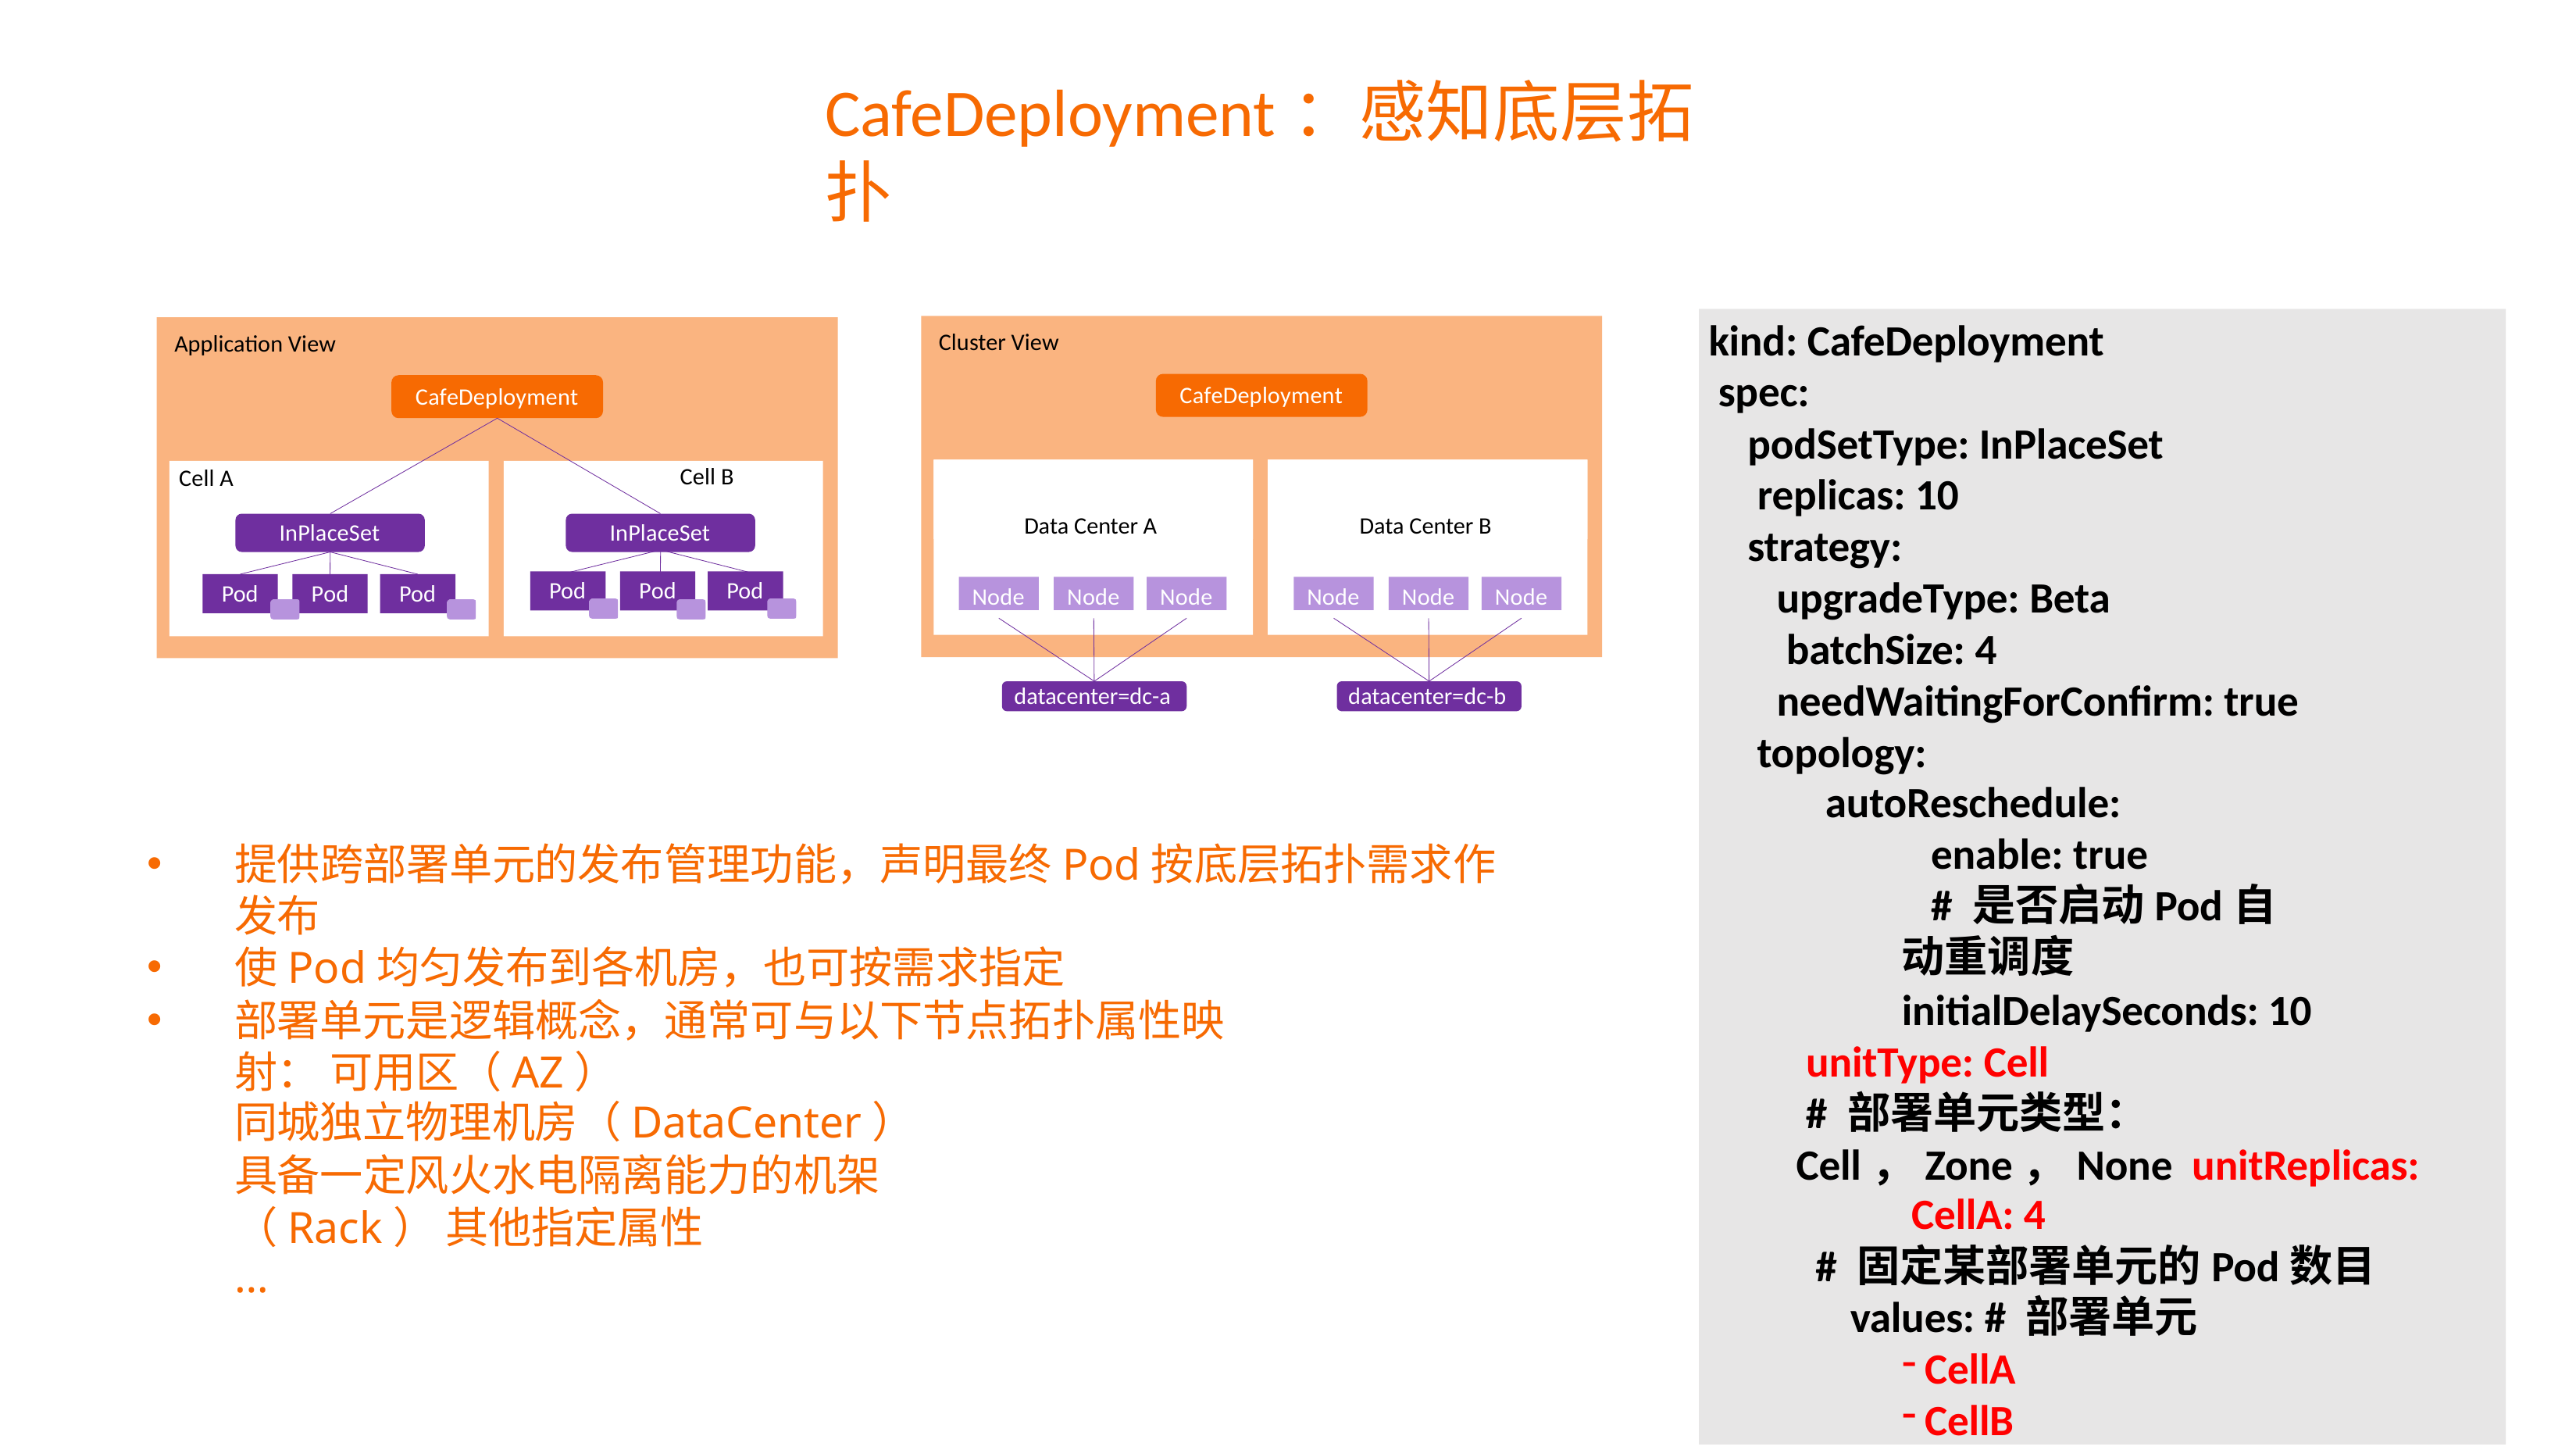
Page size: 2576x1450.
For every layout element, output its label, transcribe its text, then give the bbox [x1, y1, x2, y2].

text_box [589, 598, 619, 619]
text_box [156, 317, 838, 659]
text_box [619, 571, 676, 611]
title CafeDeployment：感知底层拓扑 [823, 67, 1752, 312]
text_box [530, 604, 589, 611]
text_box [270, 599, 300, 620]
text_box datacenter=dc-a [1012, 678, 1176, 709]
text_box [921, 316, 1603, 658]
text_box [447, 599, 476, 620]
text_box Application View [174, 325, 341, 356]
text_box [391, 375, 604, 419]
text_box [503, 460, 823, 637]
text_box Node [1147, 577, 1227, 610]
text_box Node [1388, 577, 1469, 610]
text_box Cell B [680, 459, 737, 490]
text_box Node [1054, 577, 1134, 610]
text_box CafeDeployment [415, 378, 581, 409]
text_box [566, 513, 755, 552]
text_box Pod [708, 573, 783, 604]
text_box kind: CafeDeployment spec: podSetType: InPlaceSet replicas: 10 strategy: upgradeType: Beta batchSize: 4 needWaitingForConfirm: true topology: autoReschedule: enable: true # 是否启动Pod自动重调度 initialDelaySeconds: 10 unitType: Cell # 部署单元类型：Cell，Zone，None unitReplicas: CellA: 4 # 固定某部署单元的Pod数目 values: # 部署单元 CellA CellB [1699, 309, 2506, 1445]
text_box Node [1481, 577, 1562, 610]
text_box Pod [639, 573, 678, 604]
text_box Pod [530, 573, 606, 604]
text_box Node [1293, 577, 1374, 610]
text_box [202, 607, 270, 613]
text_box Data Center A [933, 459, 1254, 539]
text_box [235, 513, 425, 552]
text_box [661, 571, 696, 599]
text_box [1155, 373, 1368, 417]
text_box [676, 599, 706, 620]
text_box Node [958, 577, 1039, 610]
text_box [292, 573, 368, 613]
text_box [767, 598, 797, 619]
text_box InPlaceSet [279, 515, 383, 546]
text_box [933, 539, 1254, 635]
text_box InPlaceSet [609, 515, 713, 546]
text_box Pod [202, 576, 278, 607]
text_box Data Center B [1268, 459, 1588, 540]
text_box [380, 607, 447, 613]
text_box Cluster View [938, 324, 1063, 355]
text_box Cell A [179, 460, 237, 491]
text_box [1001, 681, 1187, 712]
text_box [1268, 540, 1588, 635]
text_box [708, 604, 767, 611]
text_box datacenter=dc-b [1347, 678, 1512, 709]
text_box Pod [311, 576, 351, 607]
text_box CafeDeployment [1179, 377, 1346, 409]
text_box [1336, 681, 1522, 712]
text_box 提供跨部署单元的发布管理功能，声明最终Pod按底层拓扑需求作发布 使Pod均匀发布到各机房，也可按需求指定 部署单元是逻辑概念，通常可与以下节点拓扑属性映射： 可用区（AZ） 同城独立物理机房（DataCenter） 具备一定风火水电隔离能力的机架（Rack） 其他指定属性 … [145, 835, 1525, 1302]
text_box Pod [380, 576, 456, 607]
text_box [169, 460, 489, 637]
